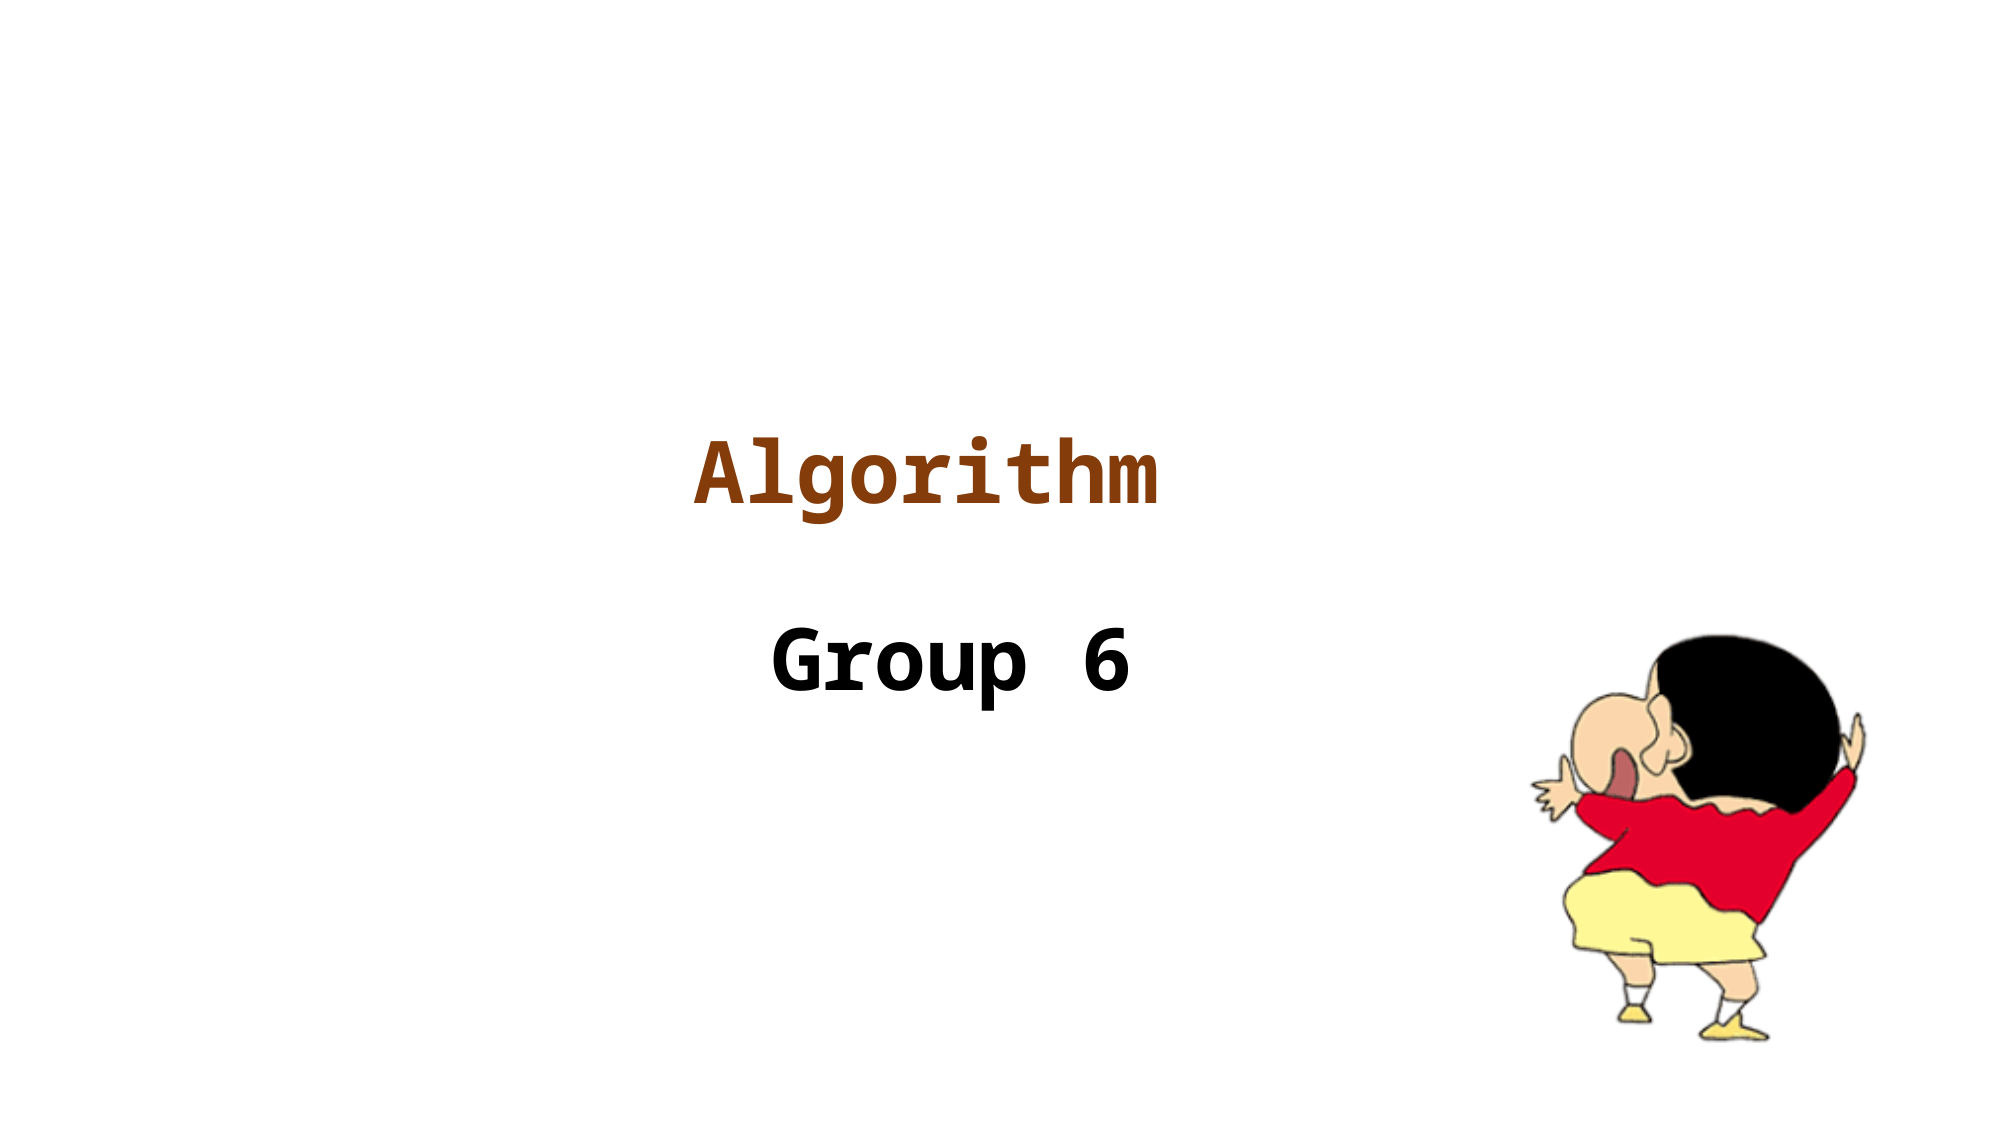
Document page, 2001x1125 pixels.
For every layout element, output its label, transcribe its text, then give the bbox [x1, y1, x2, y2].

title Algorithm Group 6 [202, 324, 1703, 717]
picture [1480, 606, 1925, 1051]
